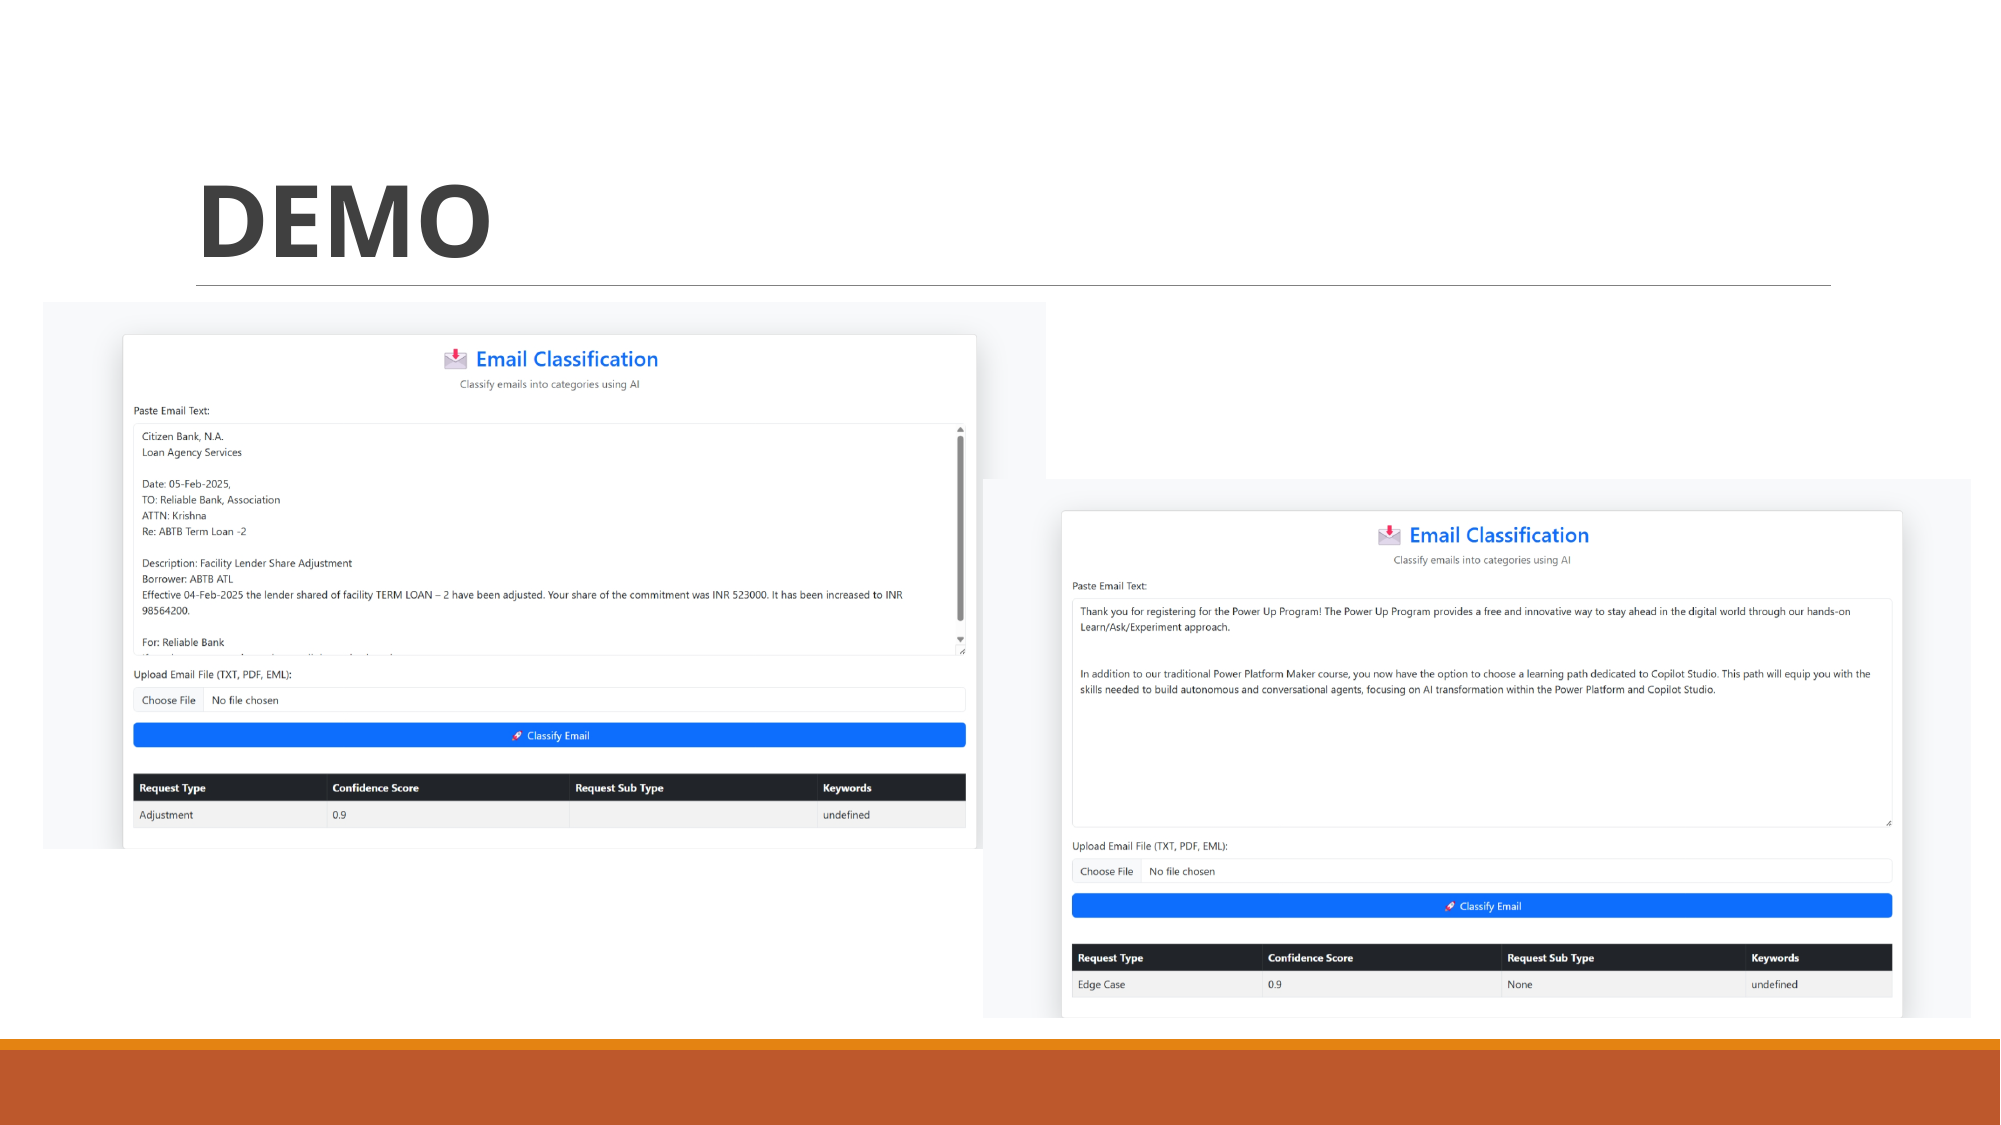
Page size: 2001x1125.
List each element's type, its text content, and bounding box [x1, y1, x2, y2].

picture [43, 302, 1971, 1019]
title DEMO [180, 47, 1830, 285]
